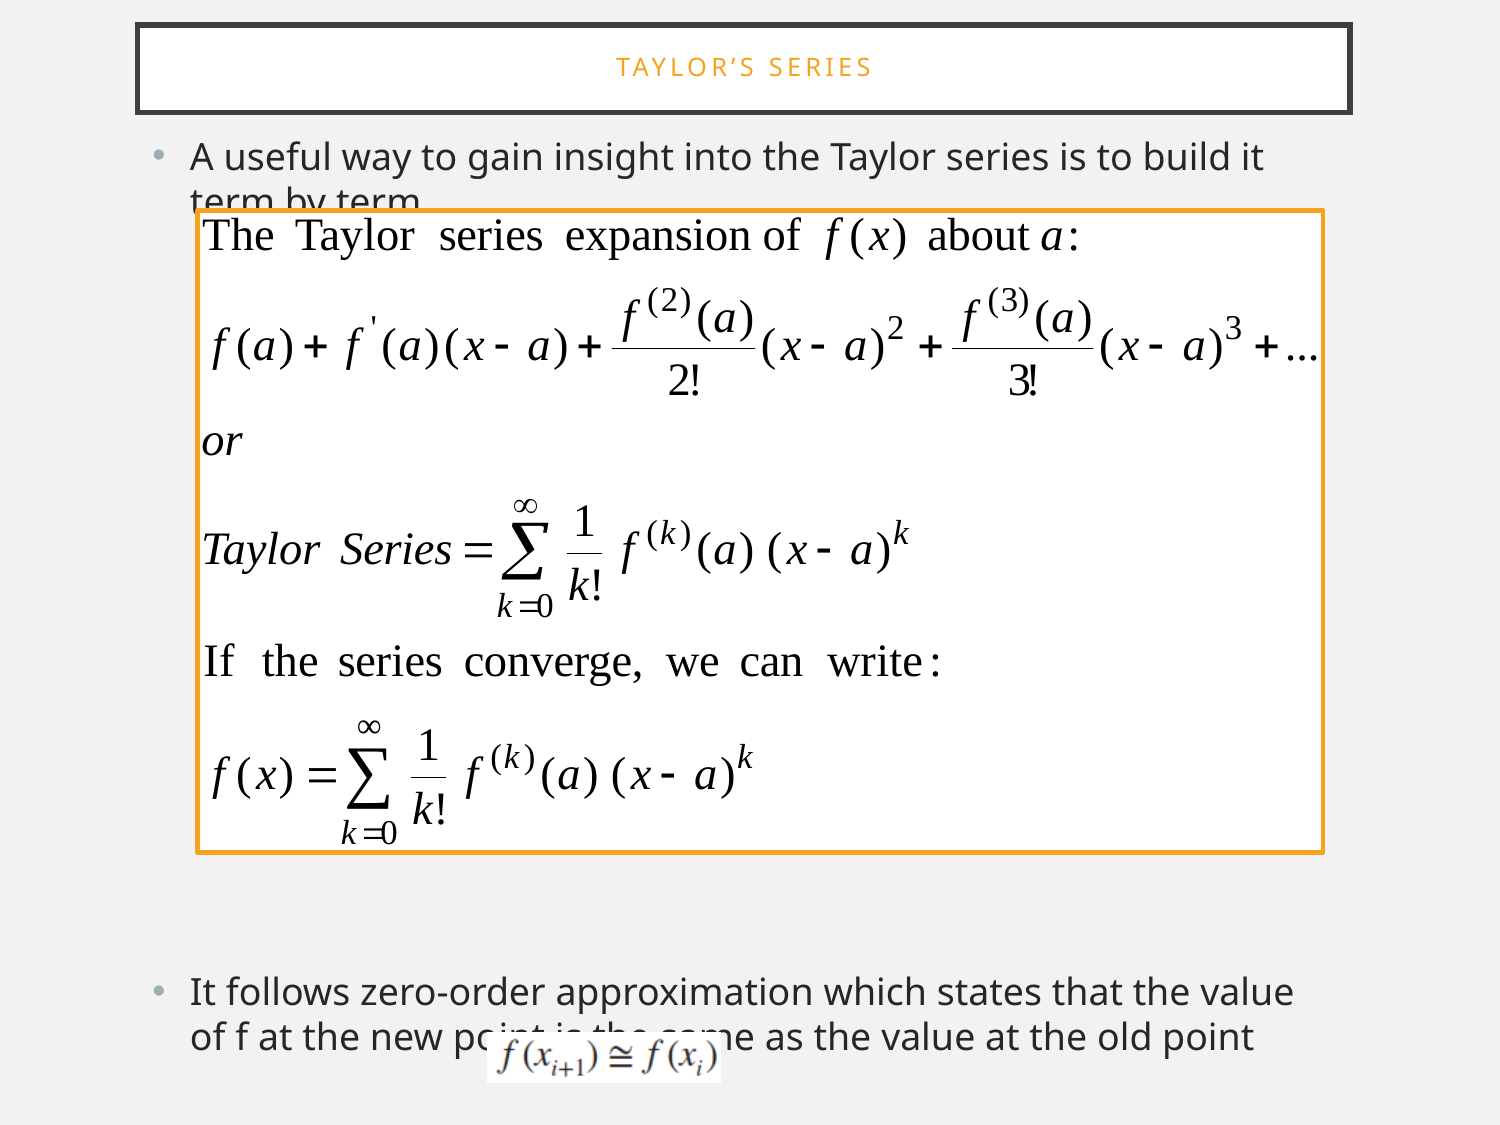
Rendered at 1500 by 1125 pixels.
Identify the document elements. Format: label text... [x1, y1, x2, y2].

list A useful way to gain insight into the Taylor series is to build it term by term It follows zero-order approximation which states that the value of f at the new point is the same as the value at the old point [137, 125, 1350, 1075]
picture [487, 1032, 721, 1083]
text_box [199, 212, 1321, 851]
title Taylor’s series [135, 22, 1353, 115]
